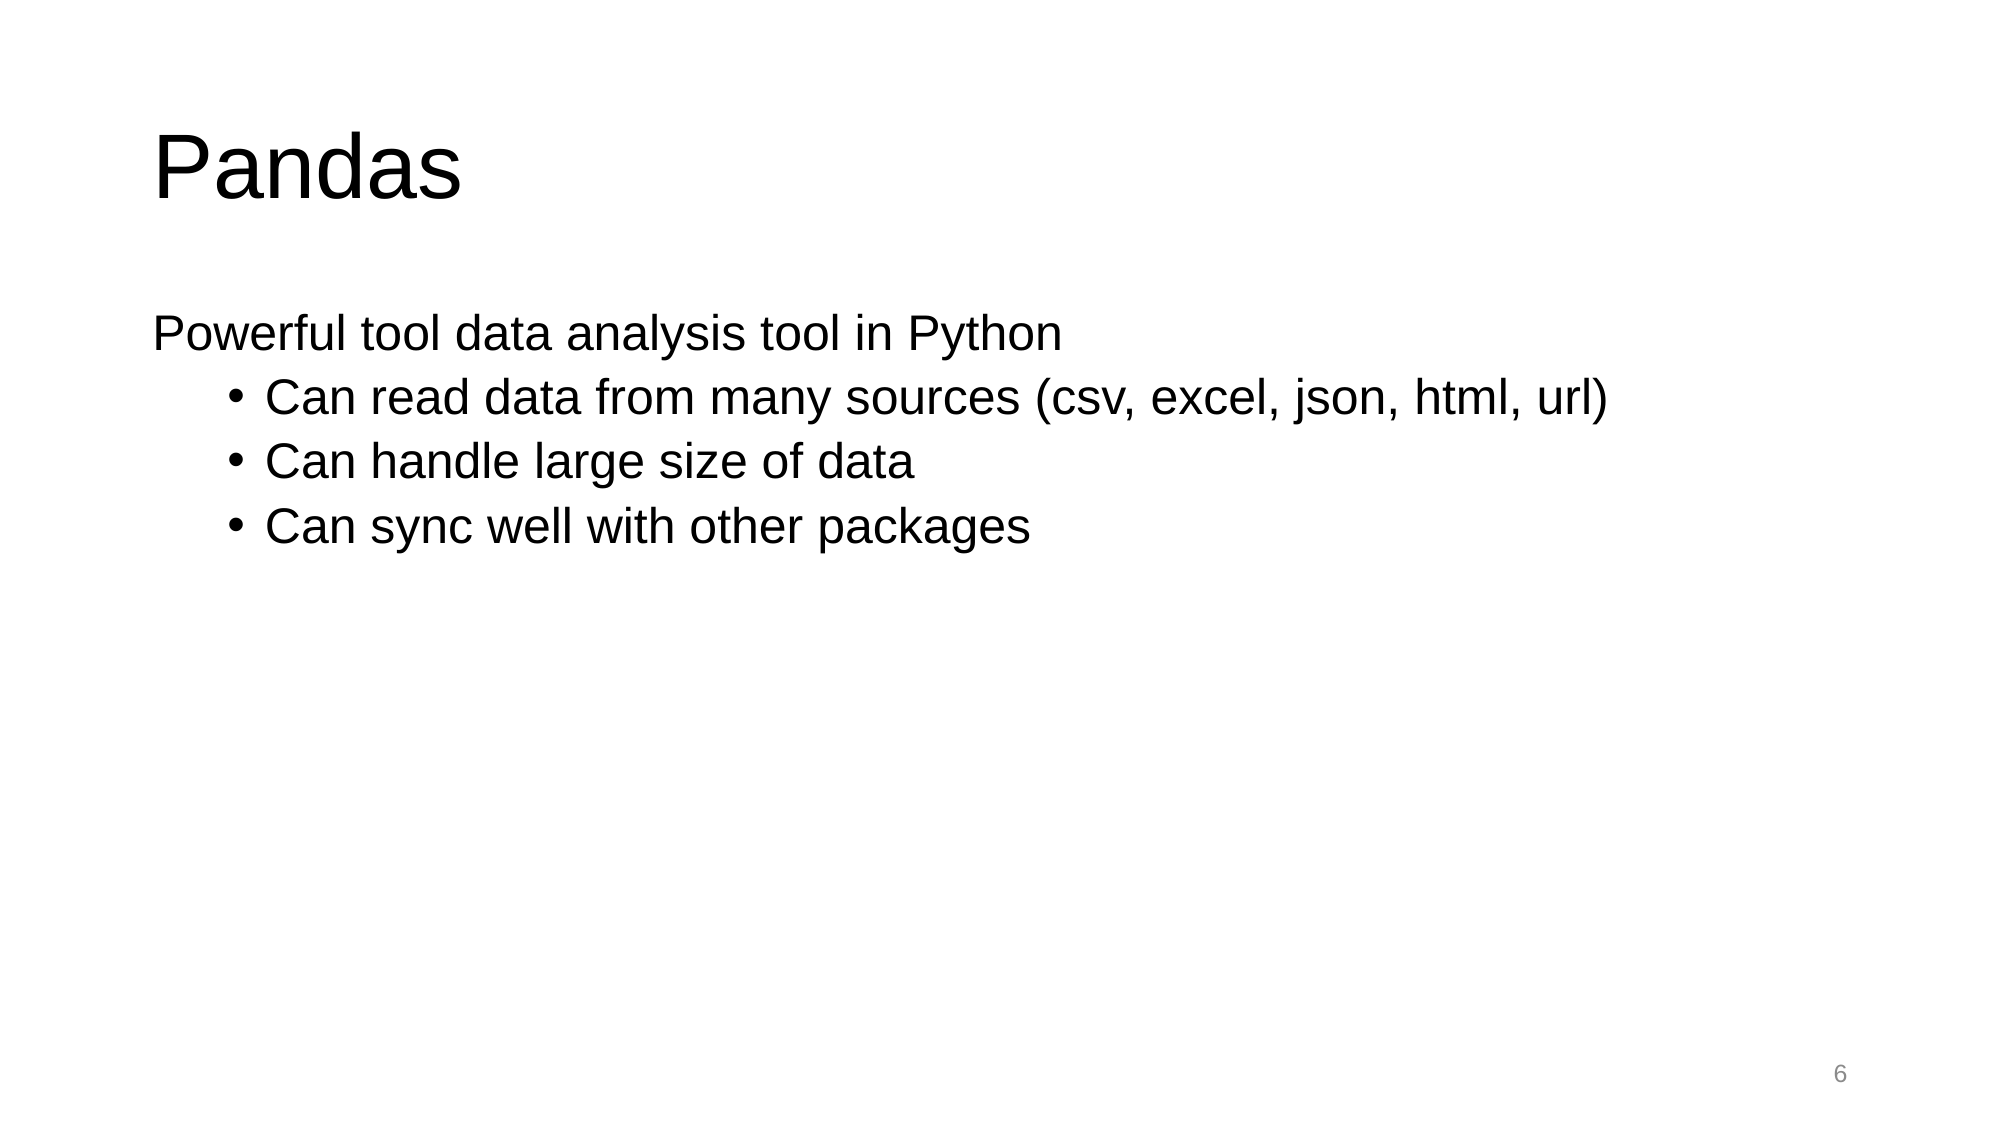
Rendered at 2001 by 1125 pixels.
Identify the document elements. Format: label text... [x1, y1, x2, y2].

list Powerful tool data analysis tool in Python Can read data from many sources (csv, excel, json, html, url) Can handle large size of data Can sync well with other packages [137, 299, 1863, 1014]
title Pandas [137, 59, 1863, 278]
slide_number 6 [1412, 1042, 1863, 1103]
